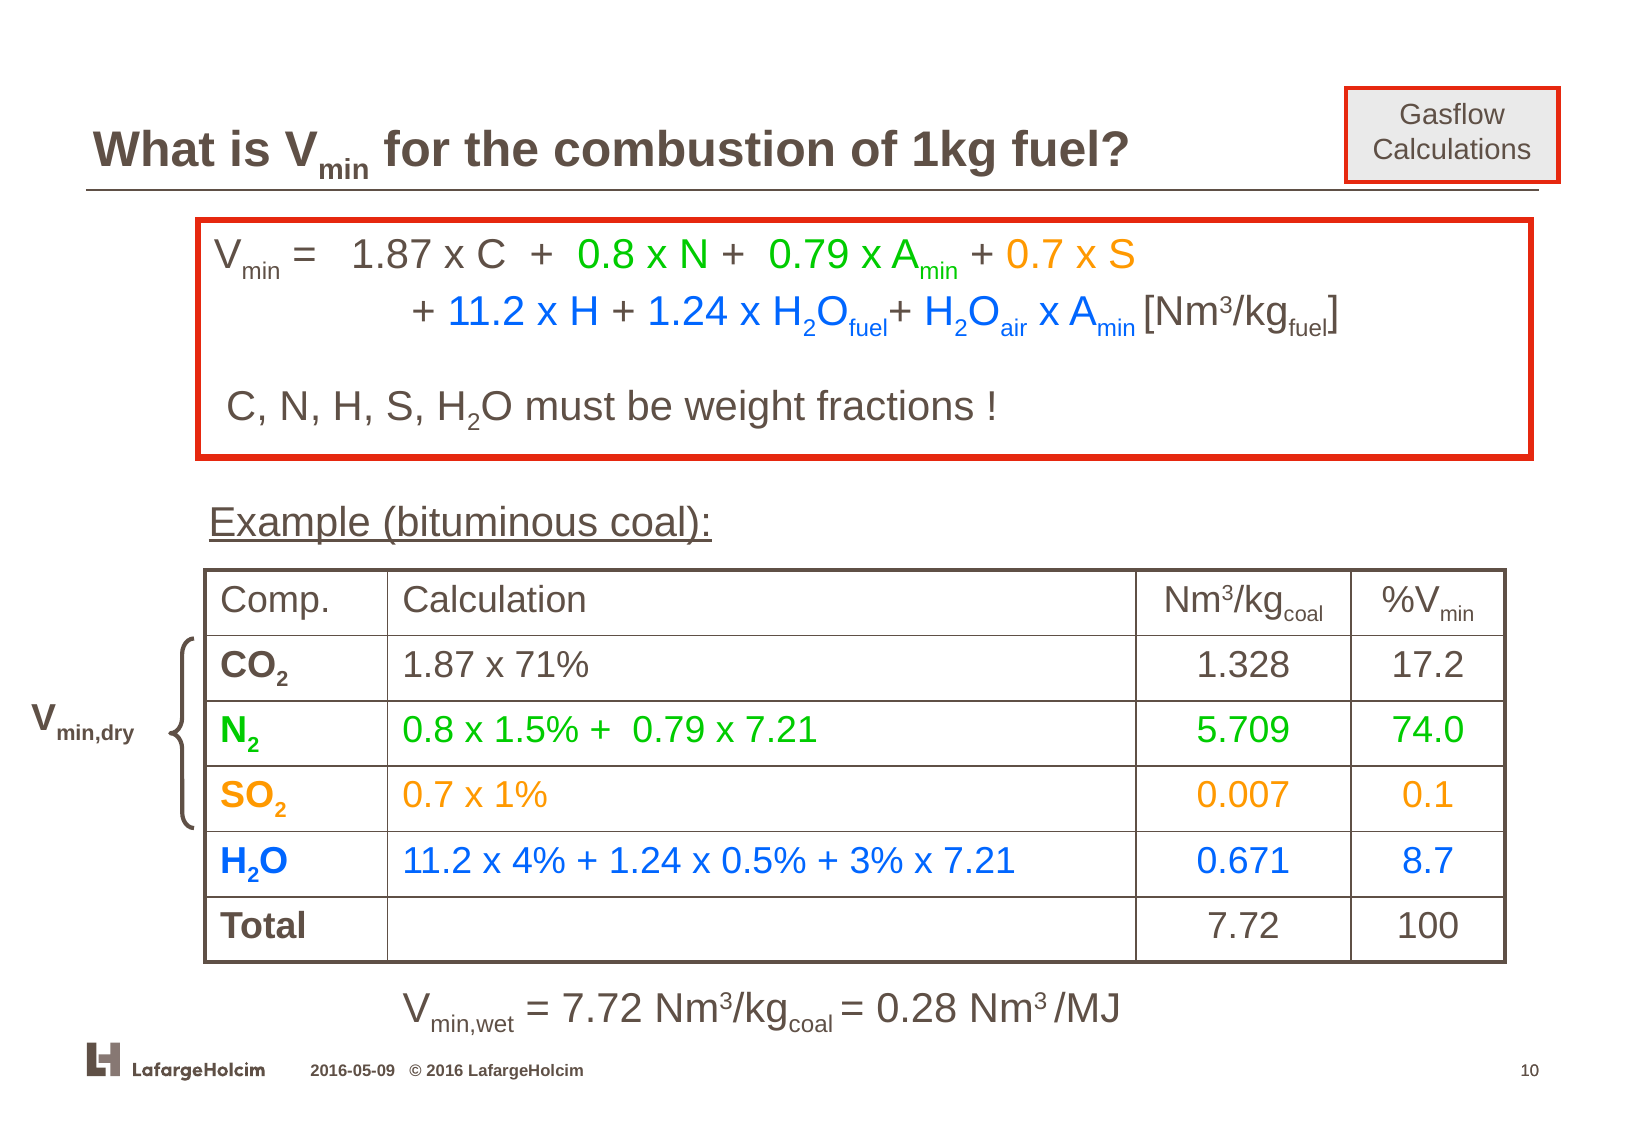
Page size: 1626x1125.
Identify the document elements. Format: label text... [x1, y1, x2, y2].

table_cell 0.671 [1137, 832, 1350, 896]
text_box What is Vmin for the combustion of 1kg fuel? [77, 49, 1518, 180]
table_cell 0.7 x 1% [388, 767, 1135, 831]
table_cell 11.2 x 4% + 1.24 x 0.5% + 3% x 7.21 [388, 832, 1135, 896]
table_cell 0.007 [1137, 767, 1350, 831]
table_cell SO2 [207, 767, 387, 831]
table_cell 74.0 [1352, 702, 1503, 765]
text_box Example (bituminous coal): [193, 487, 904, 554]
table_cell 0.8 x 1.5% + 0.79 x 7.21 [388, 702, 1135, 765]
text_box Vmin,wet = 7.72 Nm3/kgcoal = 0.28 Nm3 /MJ [387, 975, 1168, 1042]
table_cell 1.87 x 71% [388, 636, 1135, 700]
table_cell 8.7 [1352, 832, 1503, 896]
table_cell 100 [1352, 898, 1503, 960]
table_header %Vmin [1352, 572, 1503, 635]
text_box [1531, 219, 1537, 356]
table_cell 1.328 [1137, 636, 1350, 700]
table_cell CO2 [207, 636, 387, 700]
table_header Nm3/kgcoal [1137, 572, 1350, 635]
table_cell Total [207, 898, 387, 960]
slide_number 10 [1467, 1052, 1540, 1080]
table_cell 0.1 [1352, 767, 1503, 831]
table_cell N2 [207, 702, 387, 765]
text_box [16, 636, 195, 829]
table_cell 17.2 [1352, 636, 1503, 700]
table_header Calculation [388, 572, 1135, 635]
table_cell [388, 898, 1135, 960]
text_box Gasflow Calculations [1346, 87, 1559, 183]
table_cell H2O [207, 832, 387, 896]
table_cell 7.72 [1137, 898, 1350, 960]
text_box [198, 219, 1531, 458]
footer 2016-05-09 © 2016 LafargeHolcim [310, 1052, 831, 1080]
table_header Comp. [207, 572, 387, 635]
table_cell 5.709 [1137, 702, 1350, 765]
